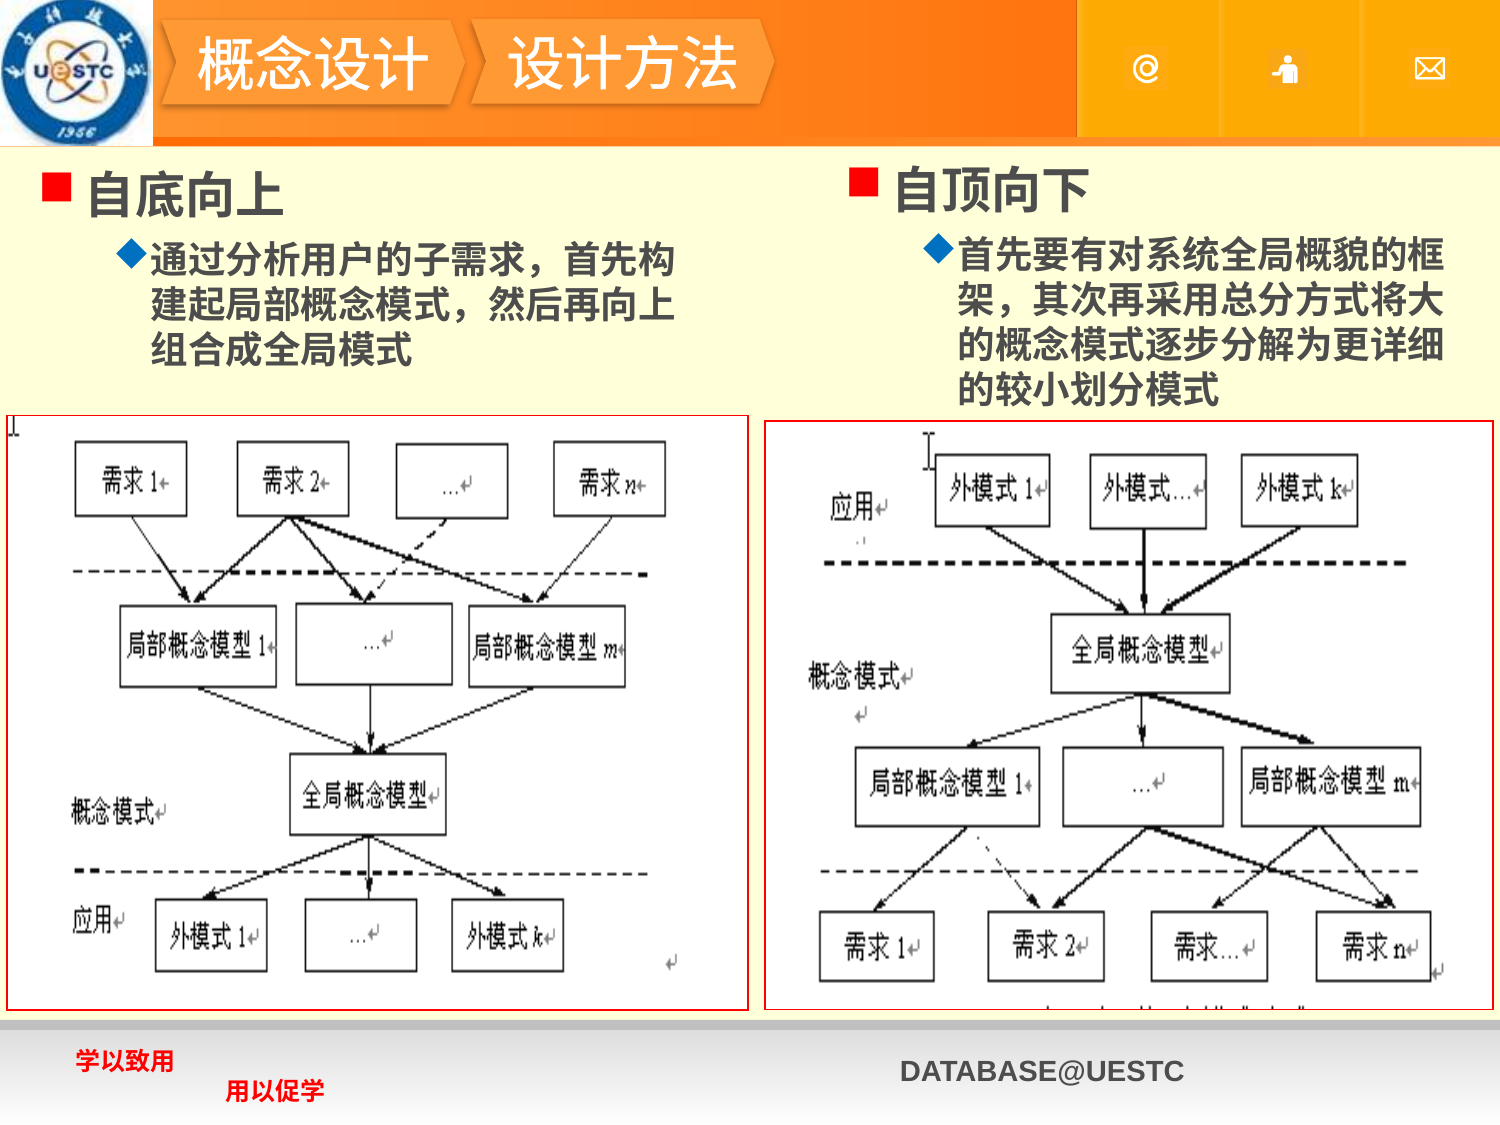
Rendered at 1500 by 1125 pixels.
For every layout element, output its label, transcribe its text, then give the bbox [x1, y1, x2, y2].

list 自底向上 通过分析用户的子需求，首先构建起局部概念模式，然后再向上组合成全局模式 [0, 156, 727, 927]
text_box 设计方法 [470, 18, 775, 104]
picture [1425, 48, 1450, 89]
picture [7, 416, 748, 1010]
picture [765, 421, 1493, 1009]
title [155, 0, 1425, 140]
text_box 概念设计 [161, 19, 466, 105]
text_box 自顶向下 首先要有对系统全局概貌的框架，其次再采用总分方式将大的概念模式逐步分解为更详细的较小划分模式 [755, 151, 1477, 921]
picture [0, 0, 153, 146]
